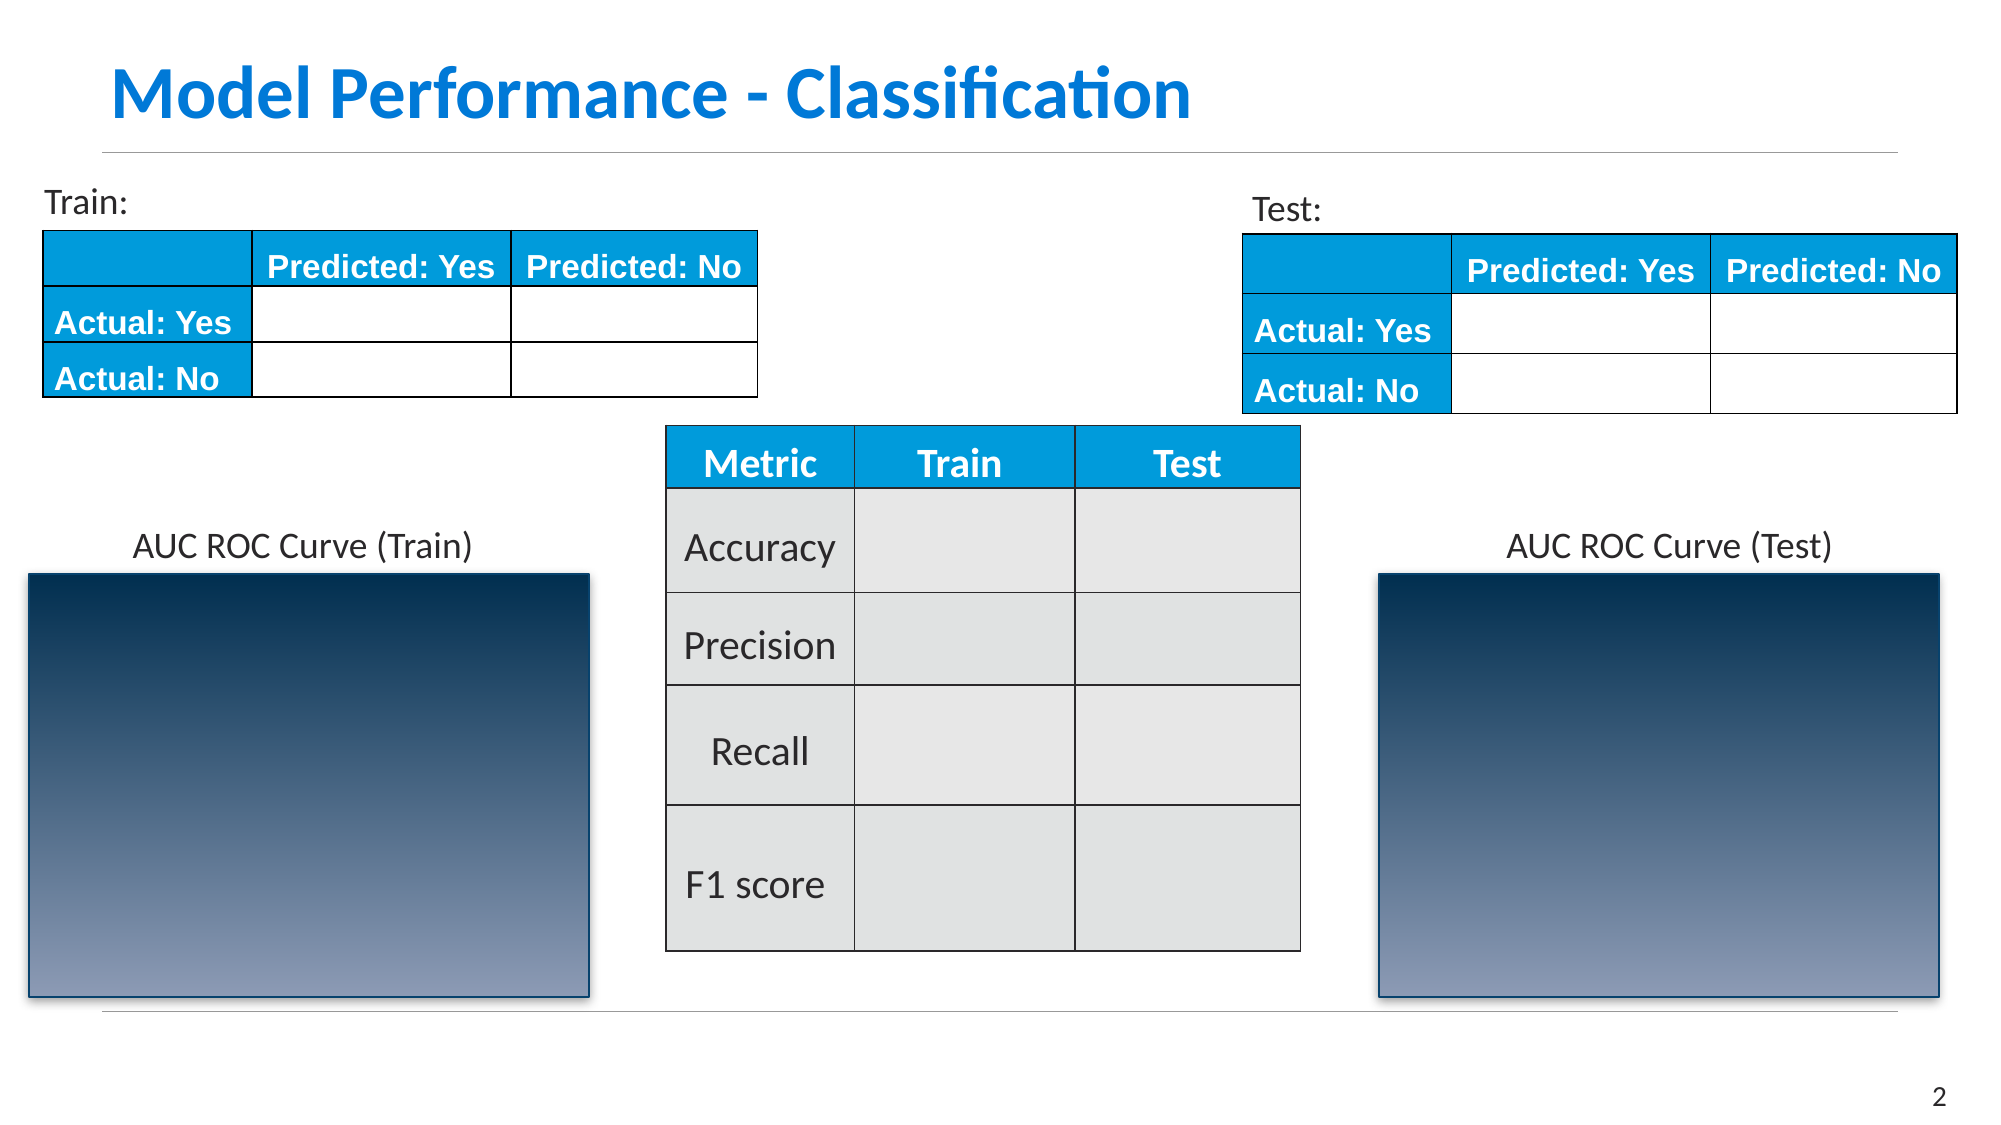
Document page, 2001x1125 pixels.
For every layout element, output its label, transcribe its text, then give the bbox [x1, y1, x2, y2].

text_box AUC ROC Curve (Test) [1491, 513, 1849, 574]
table_cell [1076, 686, 1300, 804]
text_box Train: [29, 169, 144, 230]
text_box [1378, 573, 1940, 998]
table_cell [253, 343, 510, 396]
table_cell [1711, 294, 1956, 353]
text_box AUC ROC Curve (Train) [117, 513, 489, 574]
table_header Predicted: Yes [253, 231, 510, 285]
table_cell [1076, 806, 1300, 950]
table_cell [253, 287, 510, 341]
title Model Performance - Classification [95, 36, 1508, 166]
table_header [1243, 235, 1451, 293]
text_box 2 [1878, 1065, 2000, 1125]
table_cell F1 score [667, 806, 854, 950]
table_cell [855, 593, 1074, 684]
table_cell Actual: Yes [44, 287, 251, 341]
table_header Train [855, 426, 1074, 487]
table_cell Accuracy [667, 489, 854, 592]
table_cell Actual: No [44, 343, 251, 396]
table_header Metric [667, 426, 854, 487]
table_header Predicted: Yes [1452, 235, 1710, 293]
table_cell [1711, 354, 1956, 413]
table_header [44, 231, 251, 285]
table_cell Actual: Yes [1243, 294, 1451, 353]
table_cell [1076, 489, 1300, 592]
table_cell [512, 287, 757, 341]
table_header Test [1076, 426, 1300, 487]
table_cell [855, 489, 1074, 592]
table_cell [1452, 354, 1710, 413]
table_cell Actual: No [1243, 354, 1451, 413]
text_box [28, 573, 590, 998]
table_header Predicted: No [512, 231, 757, 285]
table_header Predicted: No [1711, 235, 1956, 293]
table_cell [855, 806, 1074, 950]
table_cell [1452, 294, 1710, 353]
text_box Test: [1237, 176, 1338, 237]
table_cell [512, 343, 757, 396]
table_cell Recall [667, 686, 854, 804]
table_cell [855, 686, 1074, 804]
table_cell Precision [667, 593, 854, 684]
table_cell [1076, 593, 1300, 684]
